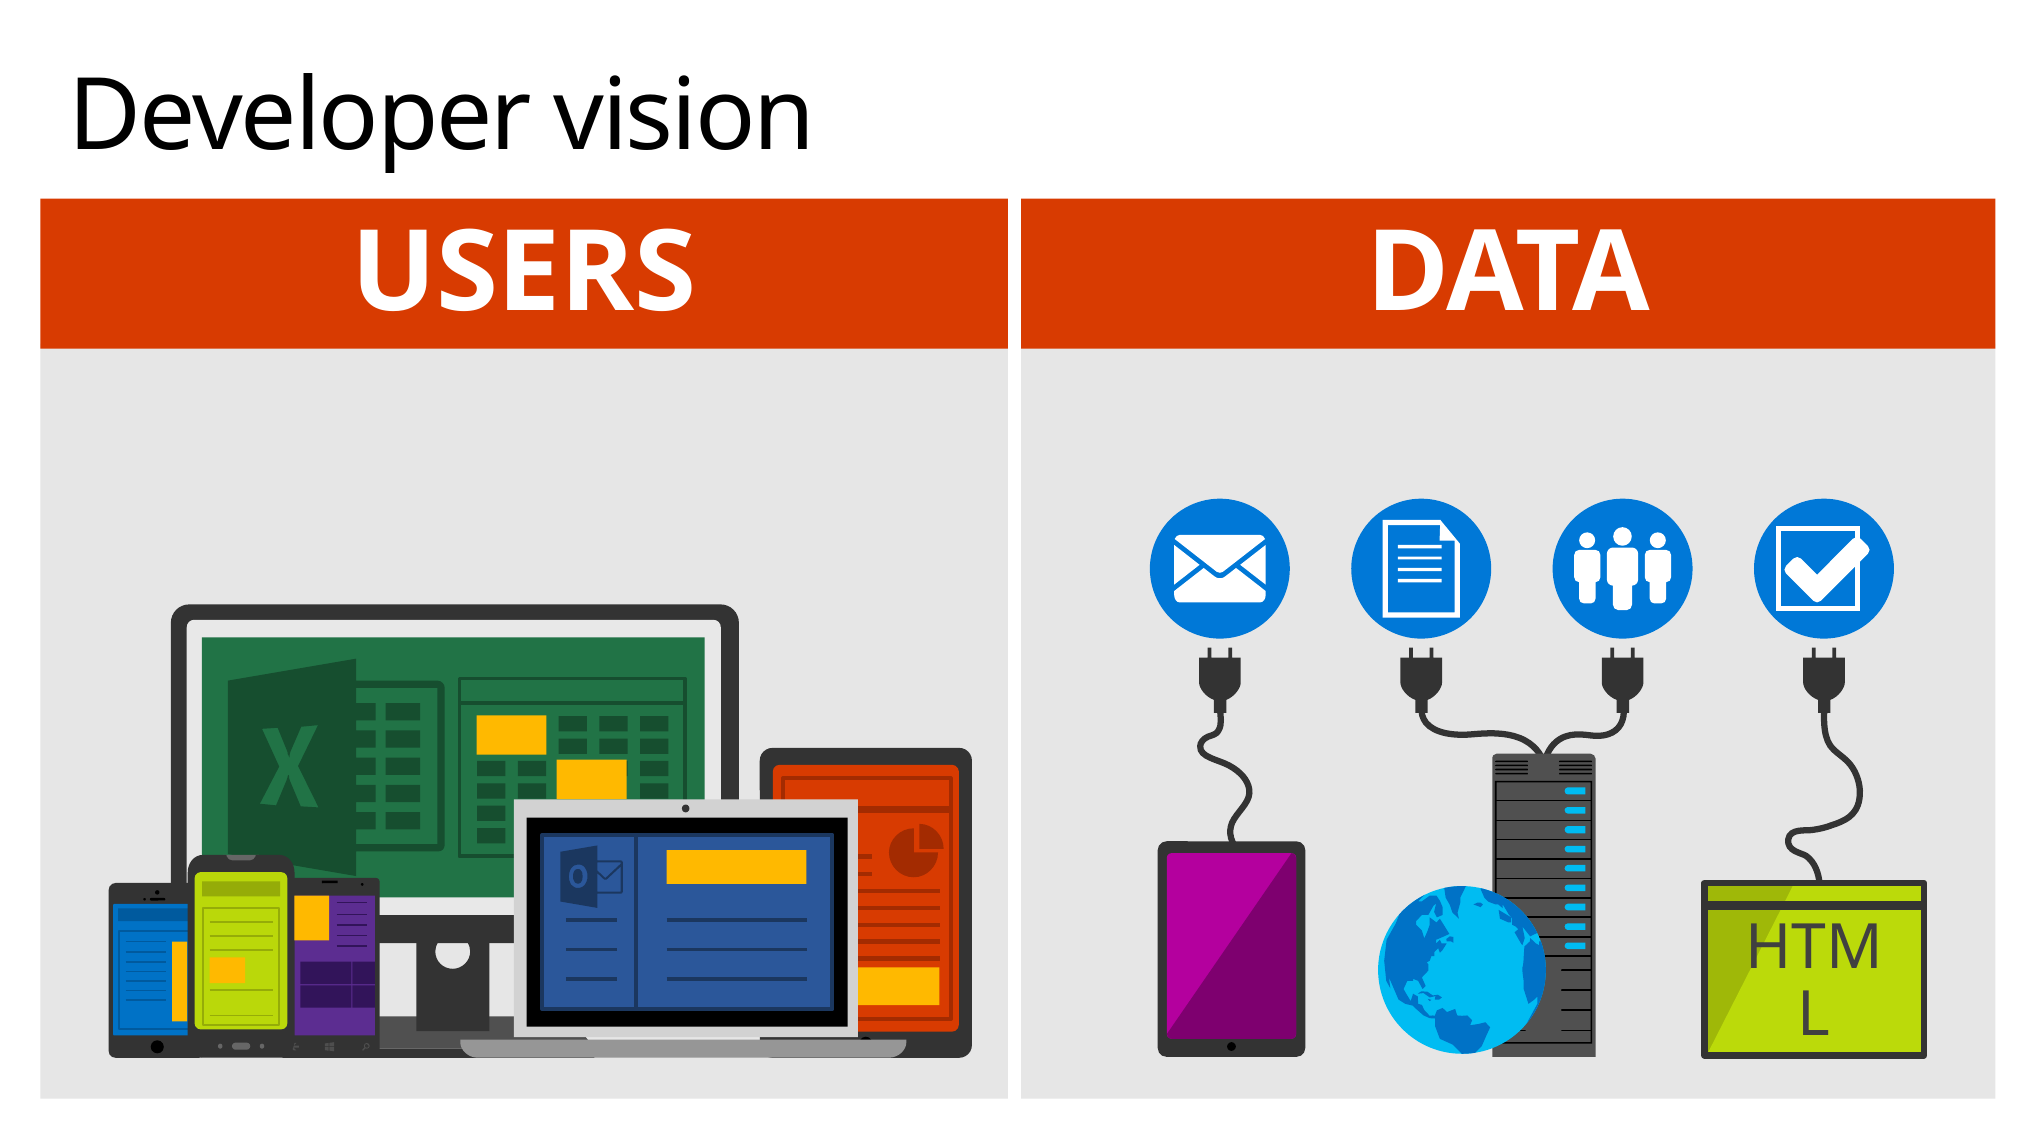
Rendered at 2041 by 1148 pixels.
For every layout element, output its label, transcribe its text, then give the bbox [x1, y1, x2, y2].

title Developer vision [45, 48, 1996, 199]
